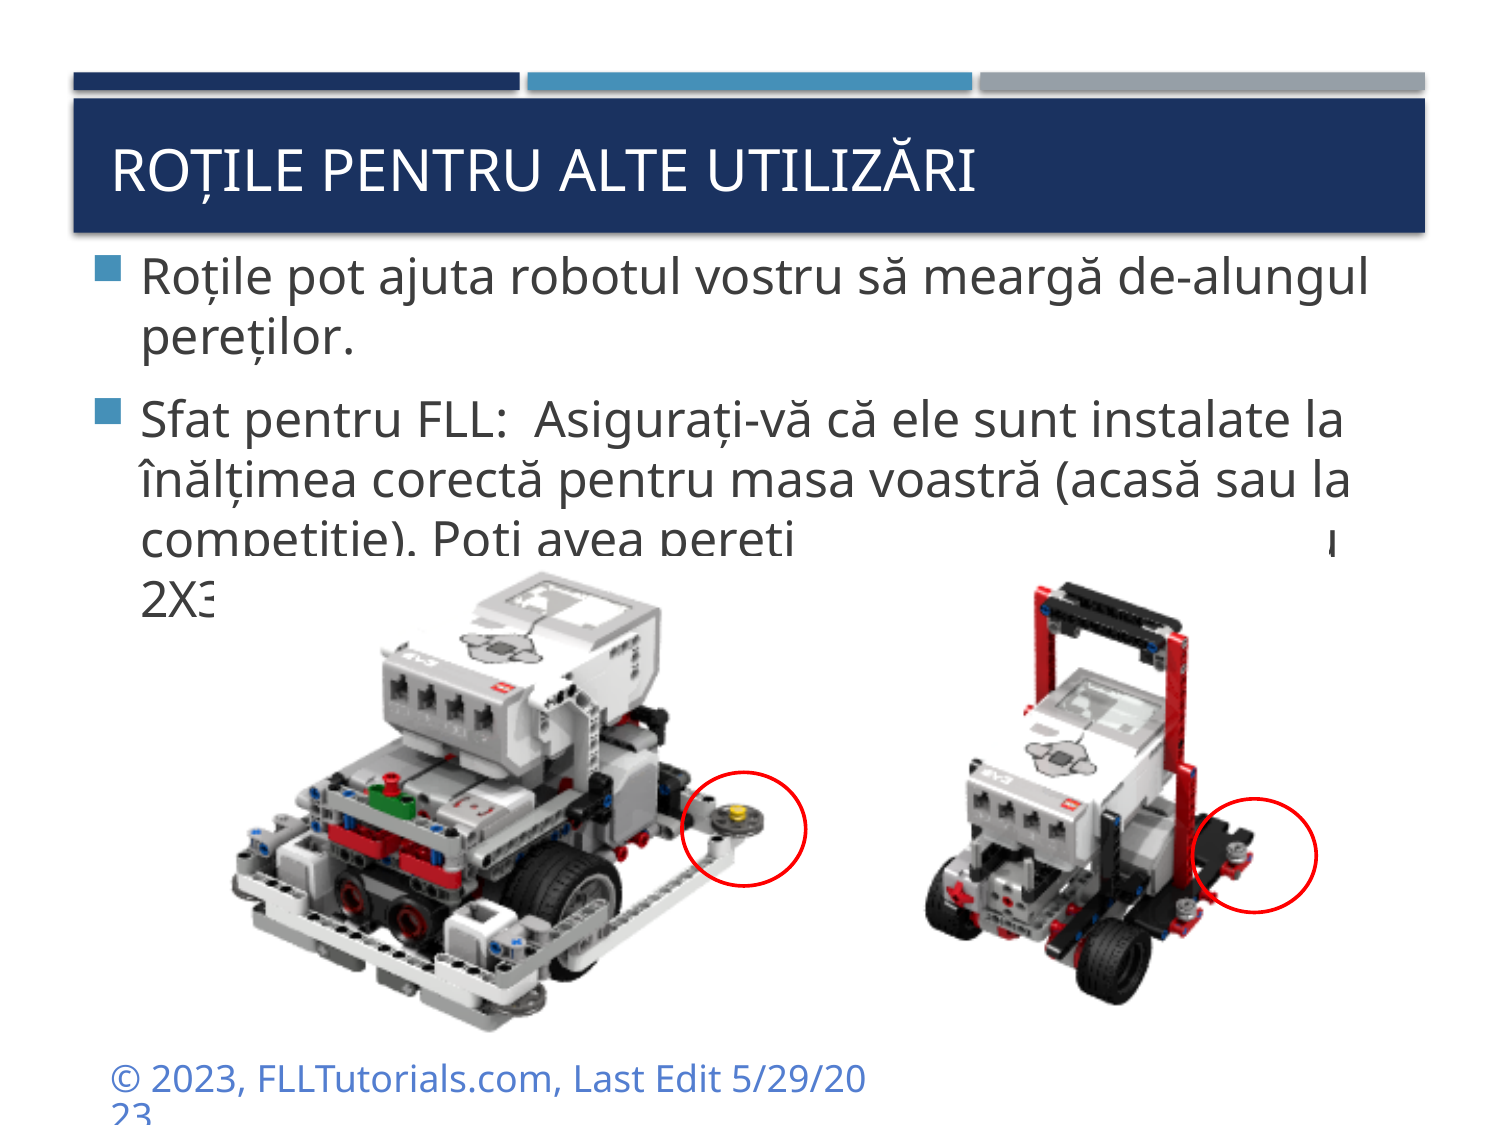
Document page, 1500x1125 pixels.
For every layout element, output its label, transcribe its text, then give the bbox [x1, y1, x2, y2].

footer © 2023, FLLTutorials.com, Last Edit 5/29/2023 [95, 1047, 895, 1108]
list Roțile pot ajuta robotul vostru să meargă de-alungul pereților. Sfat pentru FLL: Asigurați-vă că ele sunt instalate la înălțimea corectă pentru masa voastră (acasă sau la competiție). Poți avea pereți de lemn fie de 2X4 sau 2X3. [75, 237, 1428, 955]
picture [213, 515, 1330, 1040]
title Roțile pentru alte utilizări [95, 112, 1406, 211]
